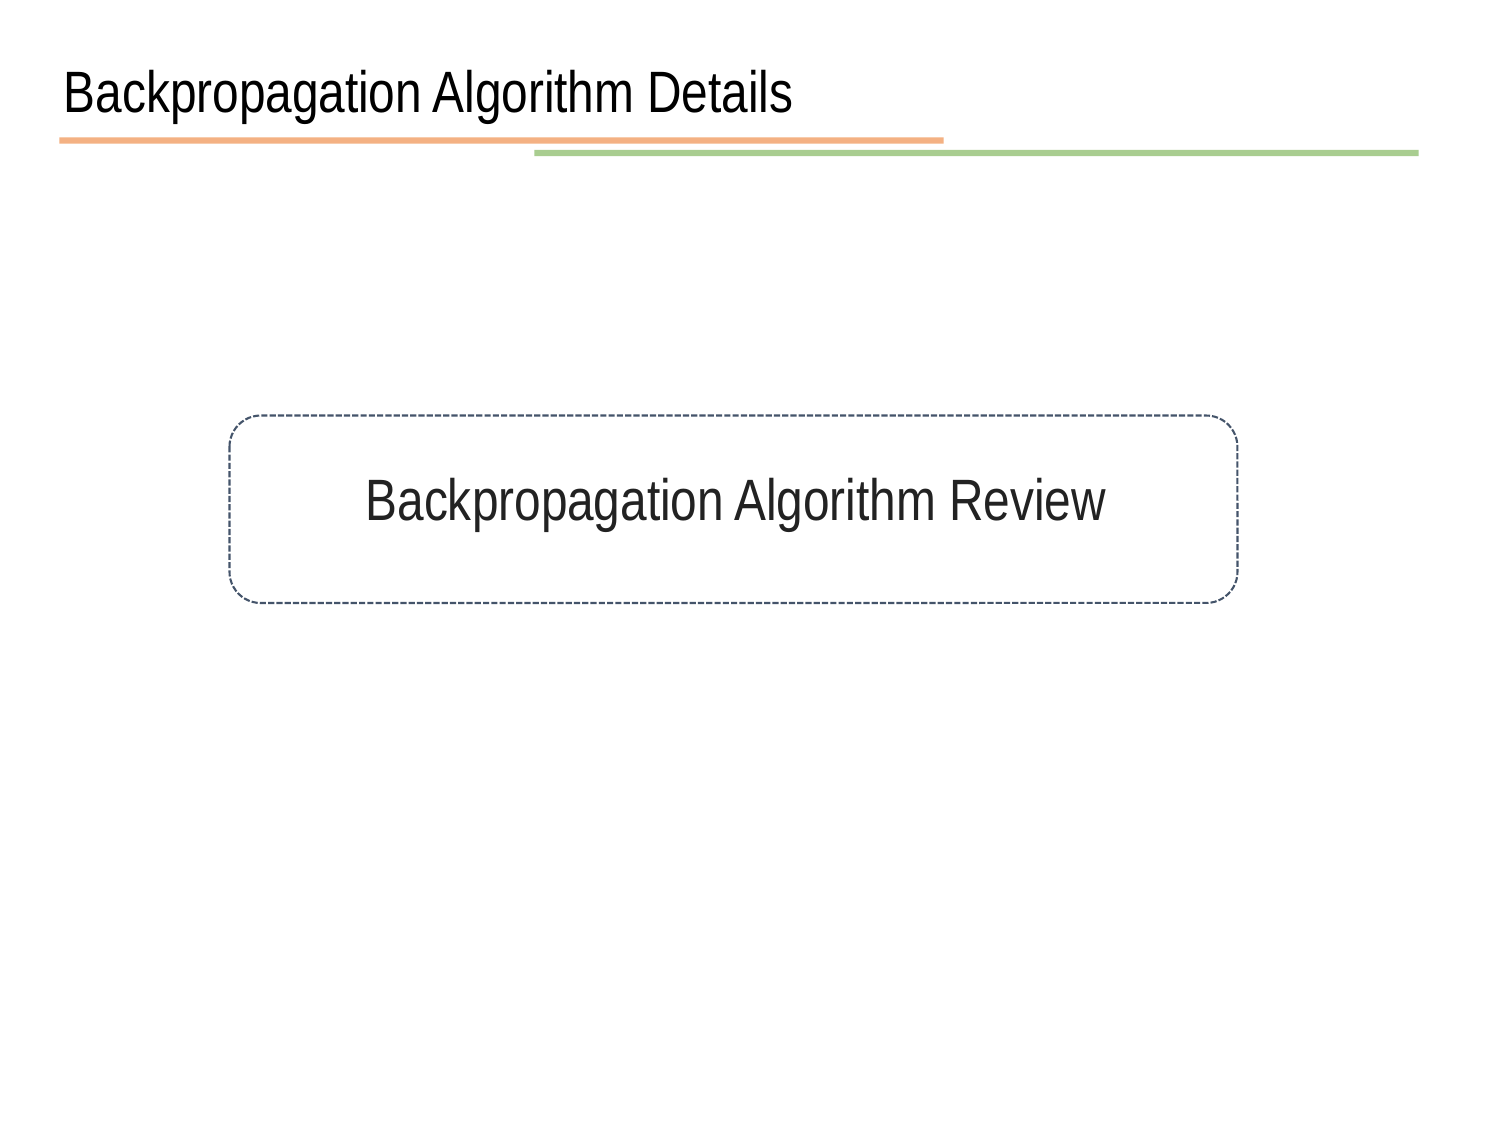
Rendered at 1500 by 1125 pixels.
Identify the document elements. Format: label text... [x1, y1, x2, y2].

text_box [228, 414, 1239, 605]
text_box Backpropagation Algorithm Review [334, 455, 1138, 540]
text_box Backpropagation Algorithm Details [49, 11, 1451, 132]
